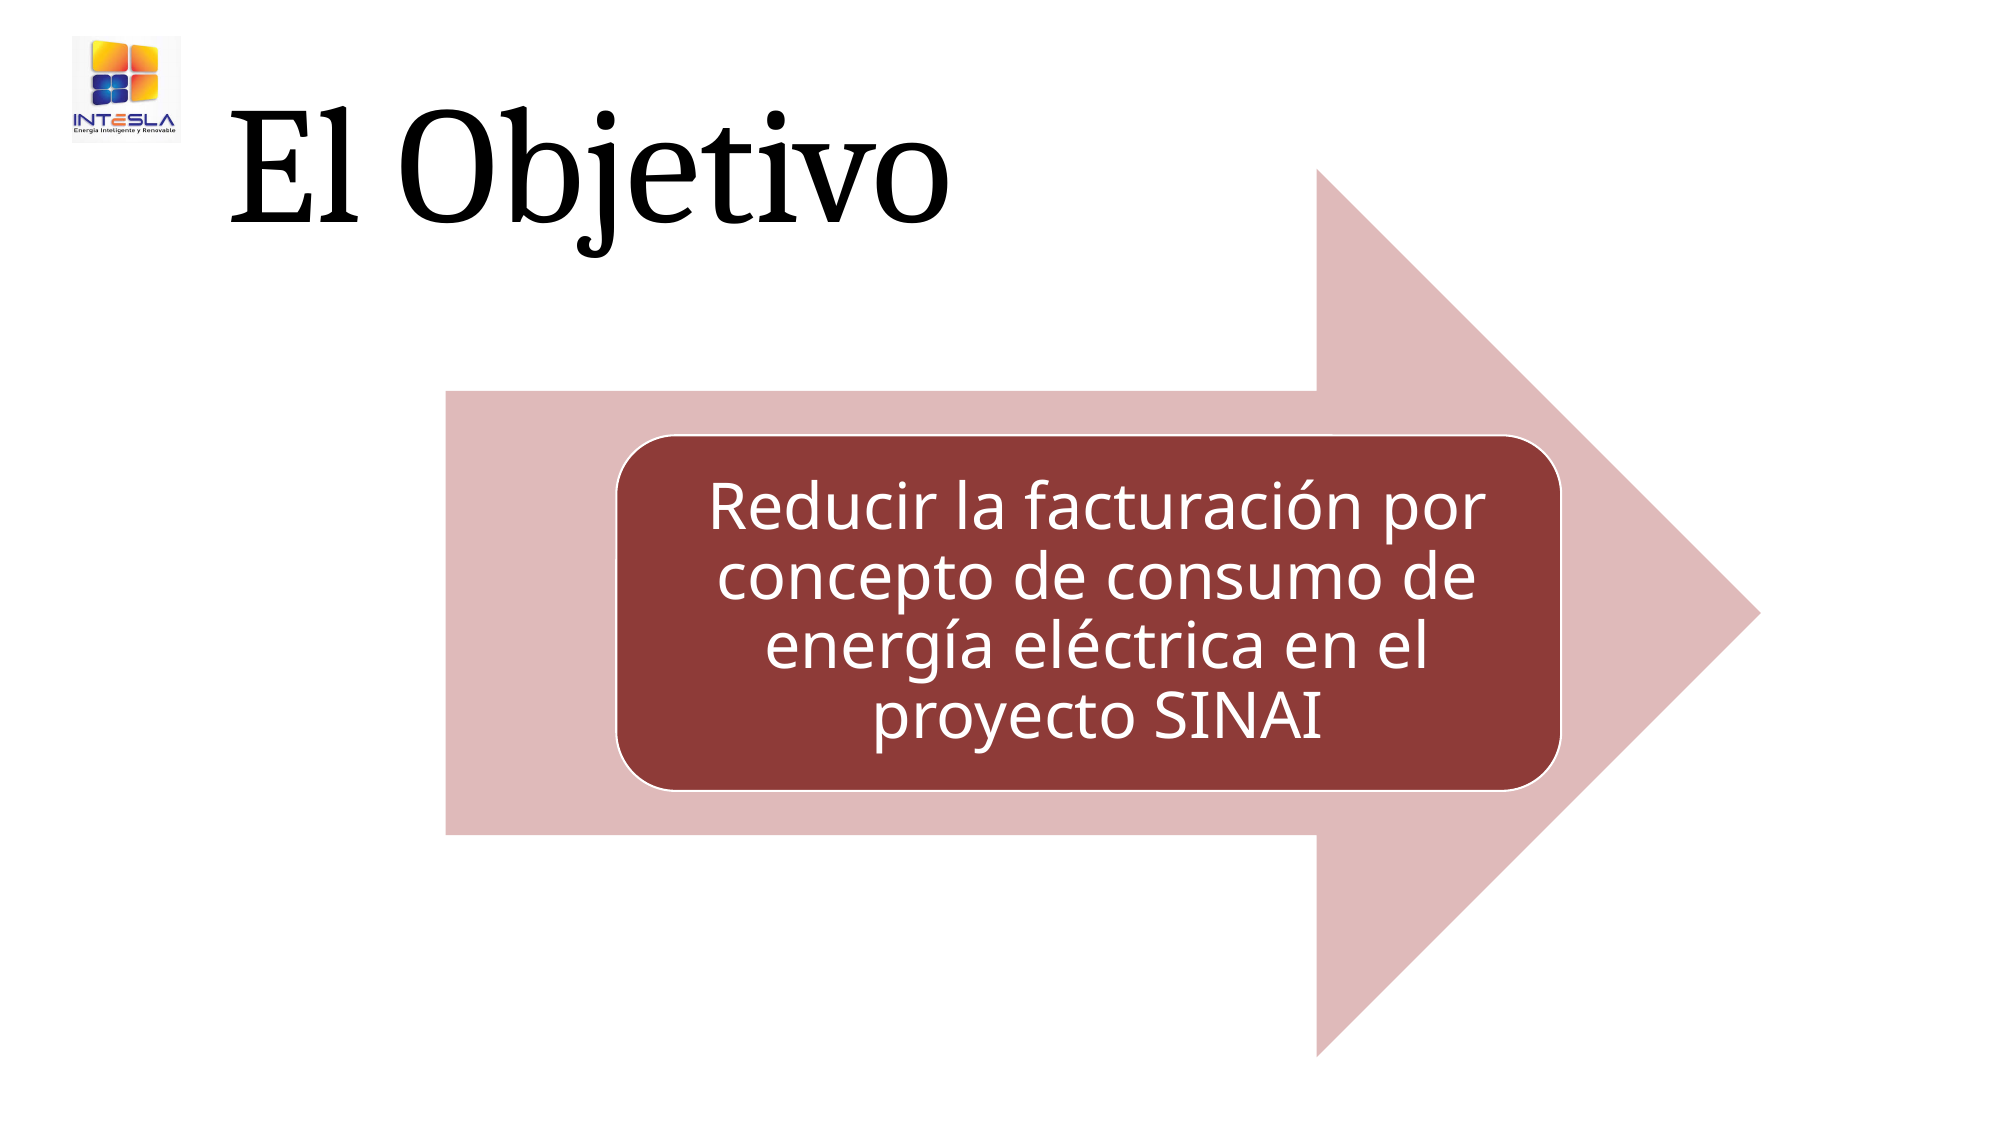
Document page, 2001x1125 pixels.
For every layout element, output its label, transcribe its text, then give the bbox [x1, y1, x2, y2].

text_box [315, 168, 1863, 1058]
picture [72, 36, 181, 143]
title El Objetivo [137, 59, 1863, 278]
